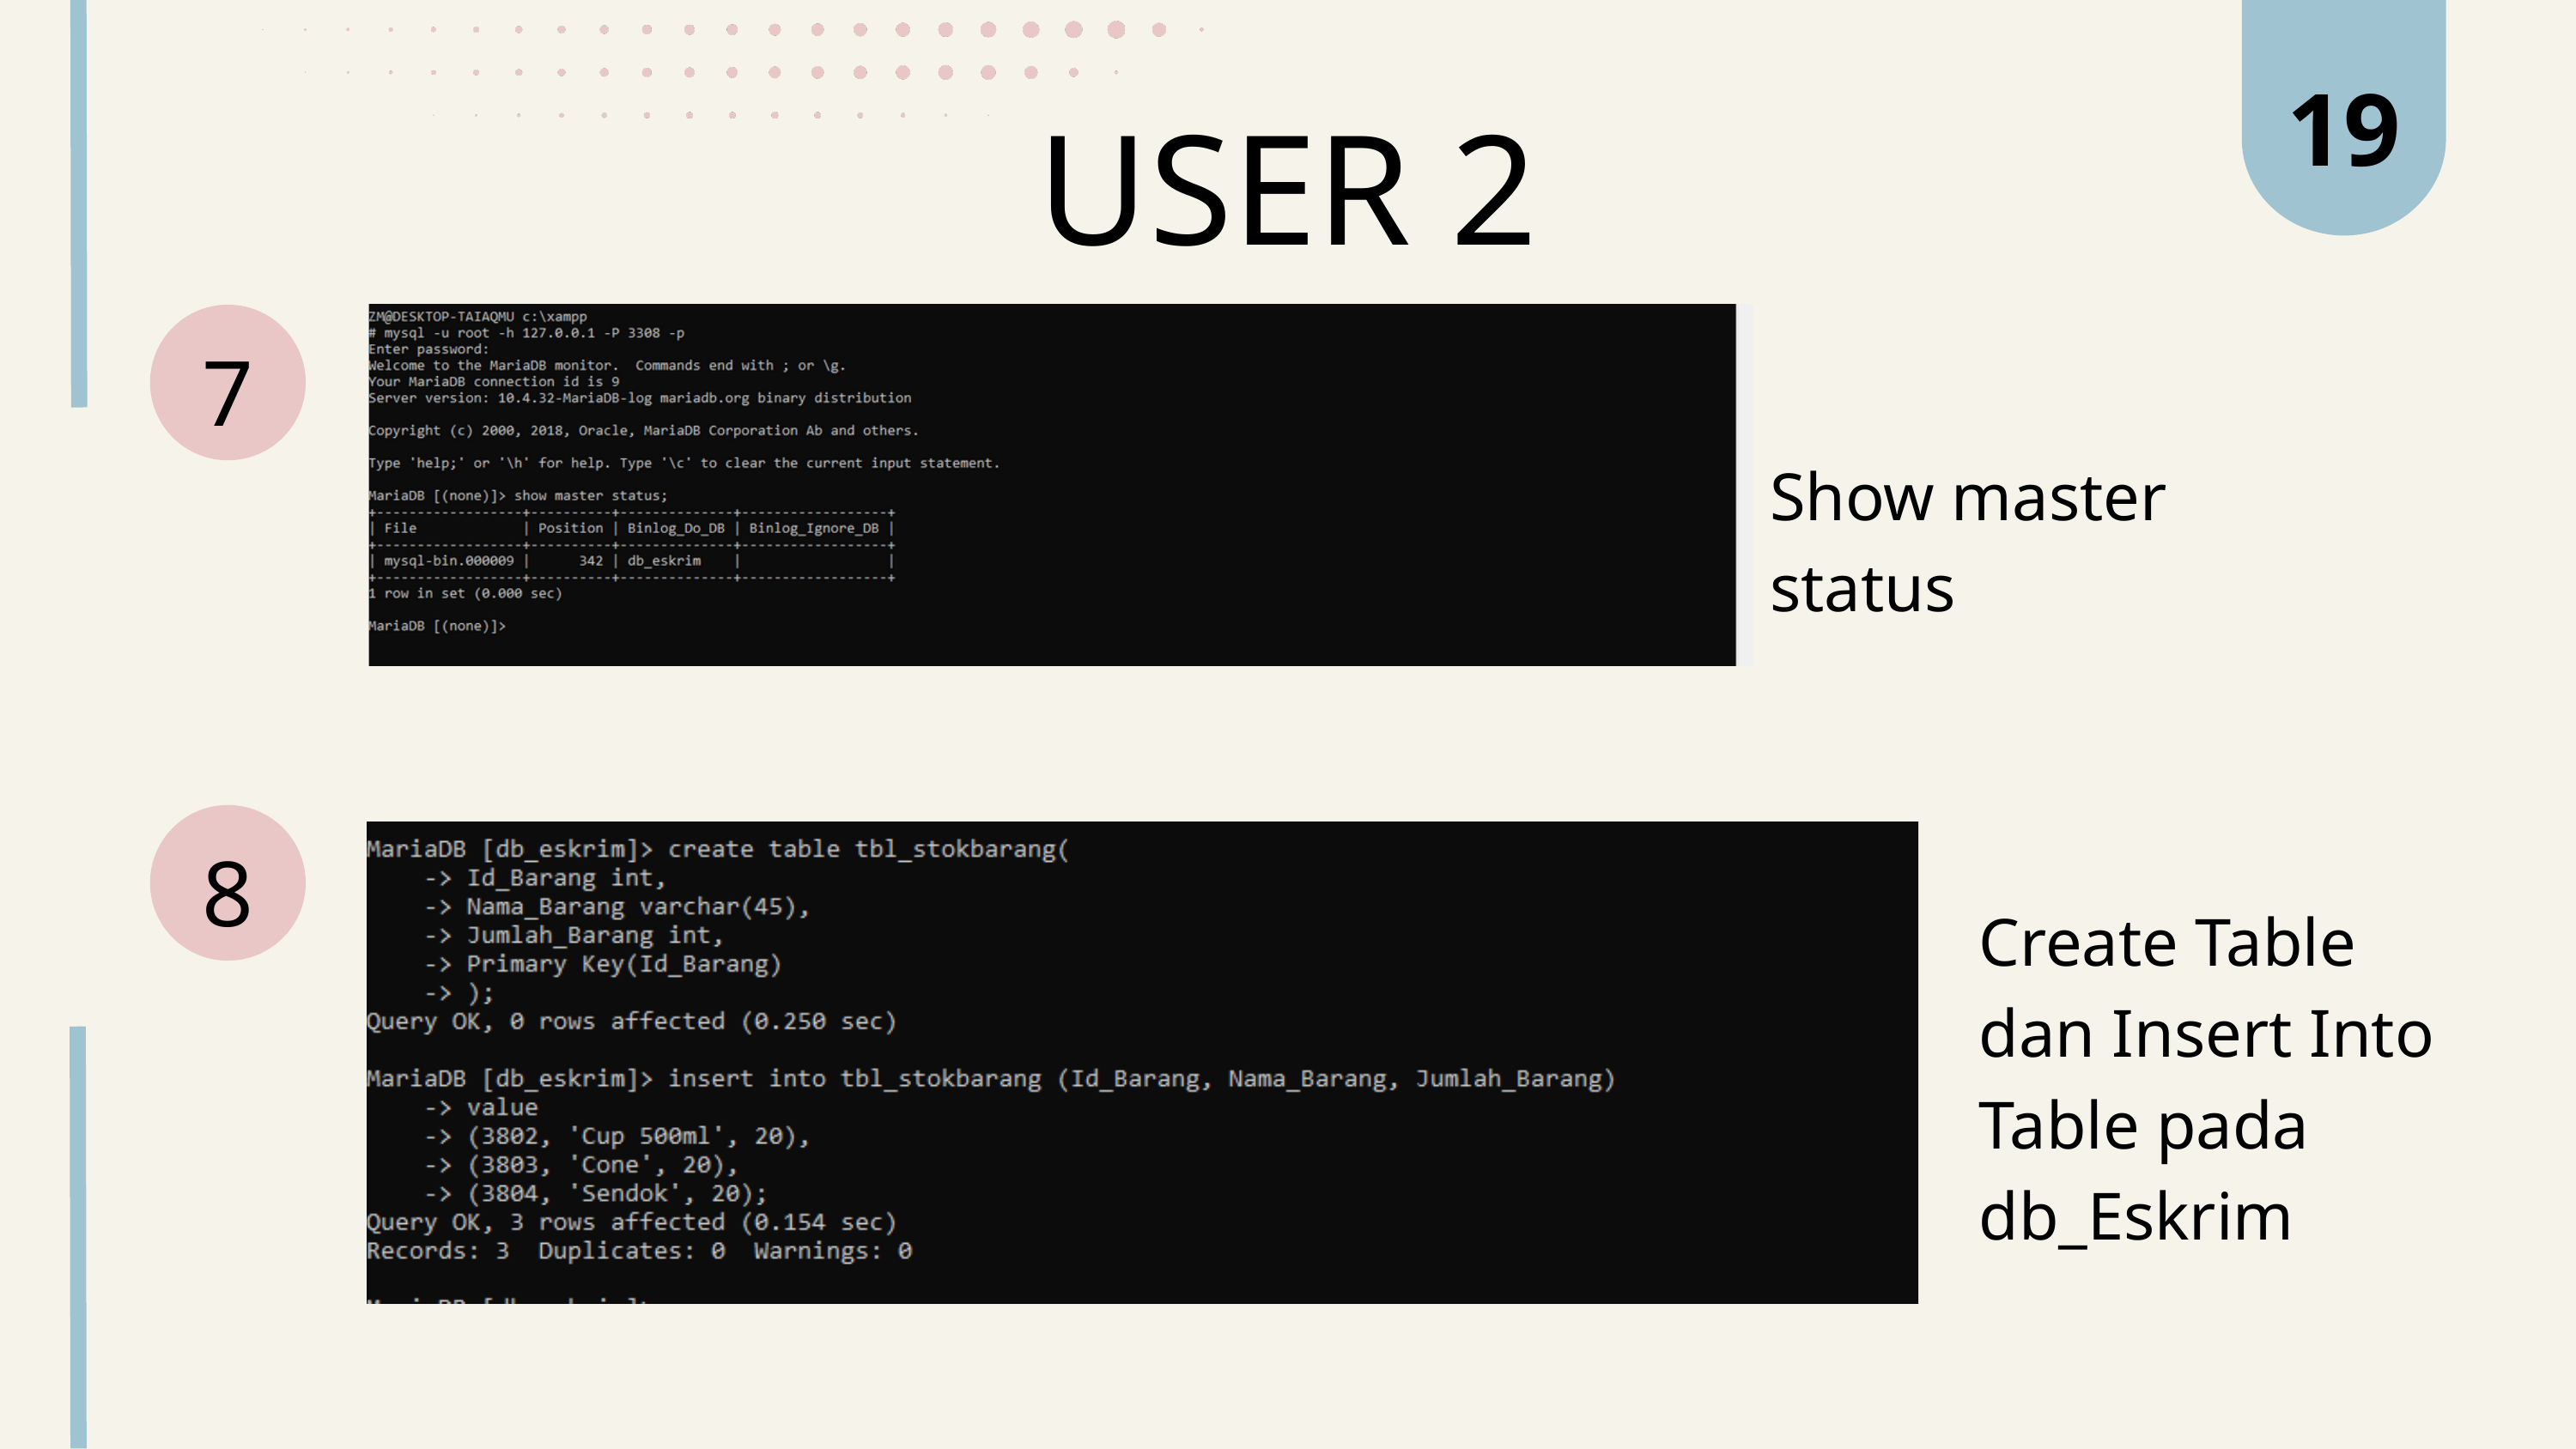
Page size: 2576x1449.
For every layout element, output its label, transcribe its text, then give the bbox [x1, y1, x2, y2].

text_box [366, 822, 1919, 1304]
text_box [368, 304, 1753, 666]
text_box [149, 304, 307, 461]
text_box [2233, 0, 2455, 236]
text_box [149, 804, 307, 961]
text_box USER 2 [144, 63, 2432, 276]
text_box Show master status [1770, 442, 2359, 625]
text_box [220, 0, 1251, 118]
text_box Create Table dan Insert Into Table pada db_Eskrim [1978, 888, 2488, 1253]
